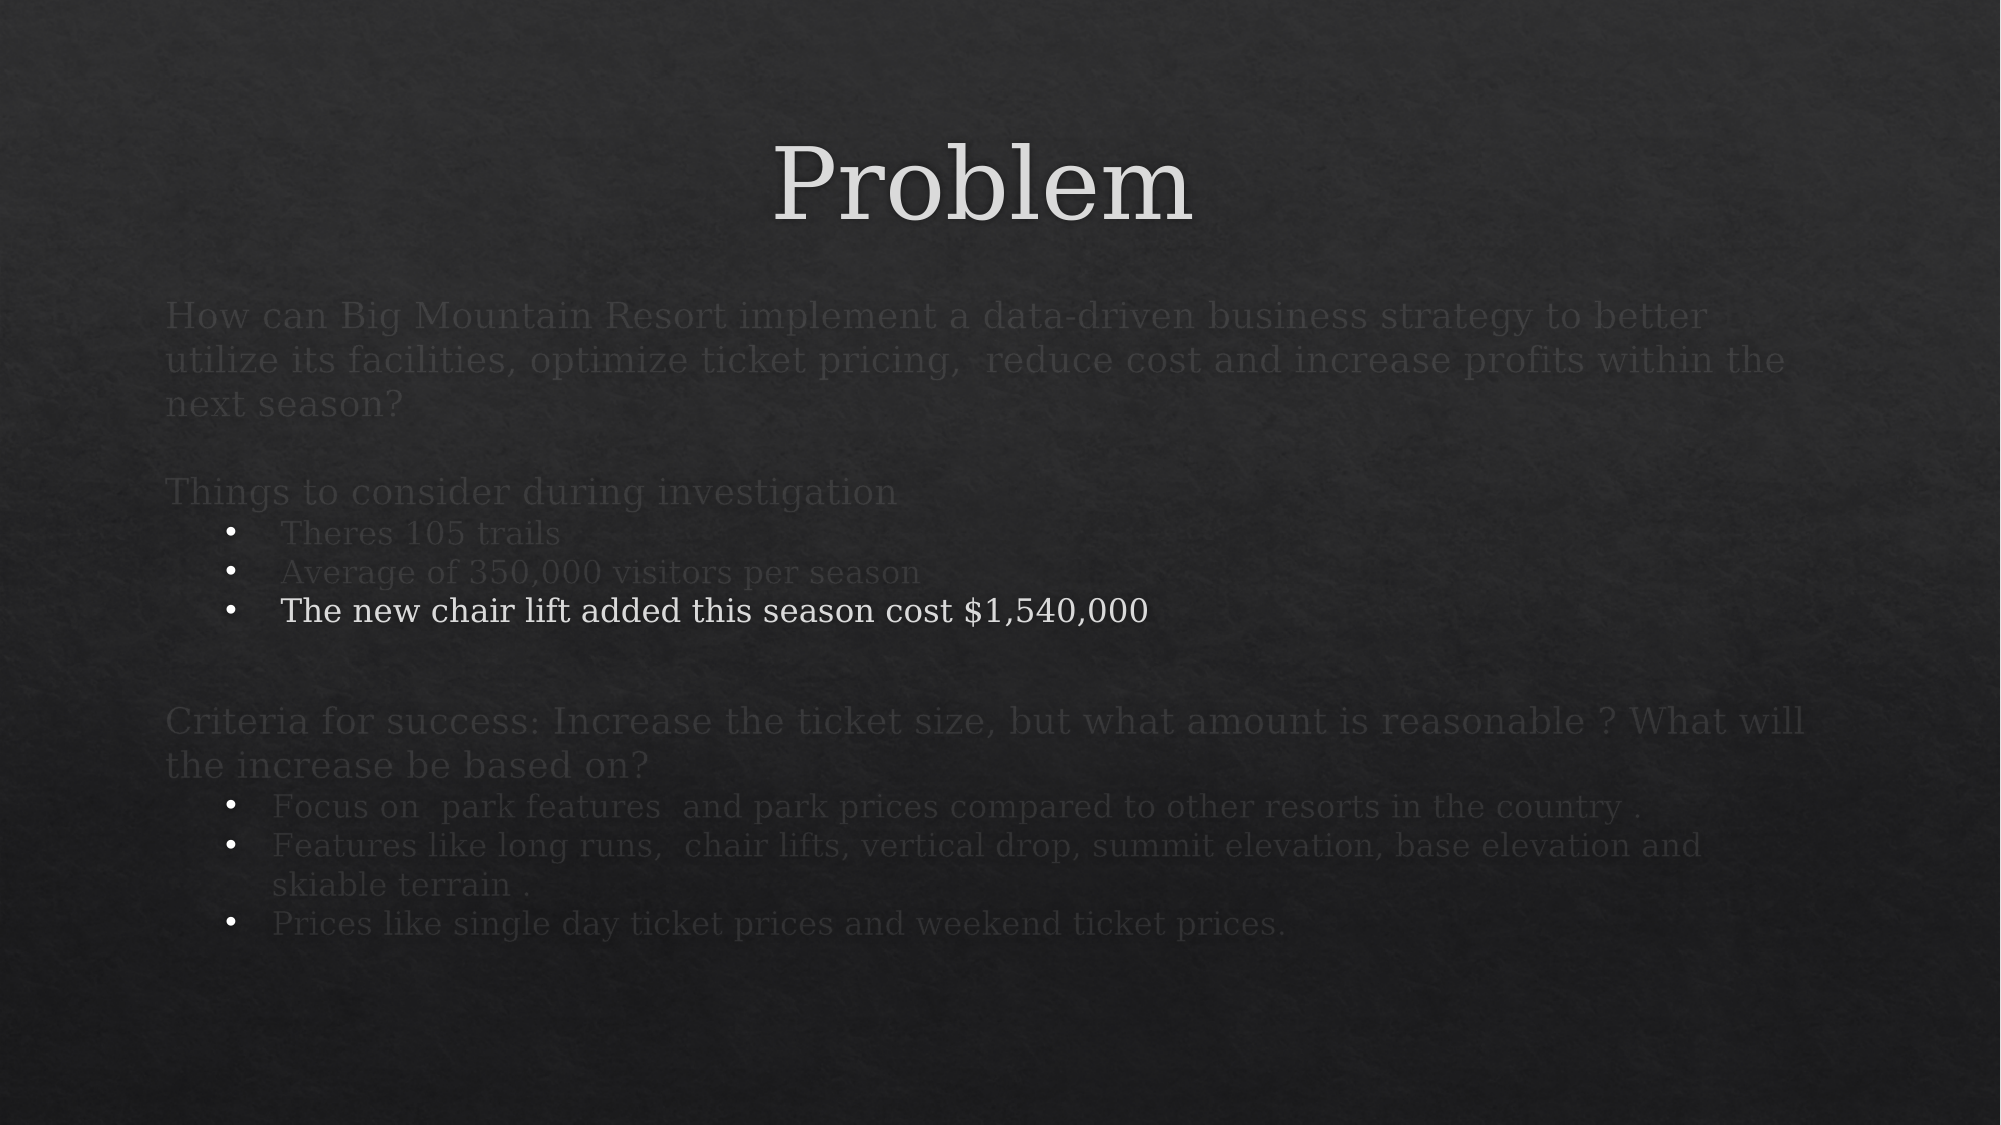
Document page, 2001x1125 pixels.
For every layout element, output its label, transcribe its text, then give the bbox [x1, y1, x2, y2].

list How can Big Mountain Resort implement a data-driven business strategy to better utilize its facilities, optimize ticket pricing, reduce cost and increase profits within the next season? Things to consider during investigation Theres 105 trails Average of 350,000 visitors per season The new chair lift added this season cost $1,540,000 Criteria for success: Increase the ticket size, but what amount is reasonable ? What will the increase be based on? Focus on park features and park prices compared to other resorts in the country . Features like long runs, chair lifts, vertical drop, summit elevation, base elevation and skiable terrain . Prices like single day ticket prices and weekend ticket prices. [149, 284, 1849, 950]
title Problem [149, 99, 1849, 260]
